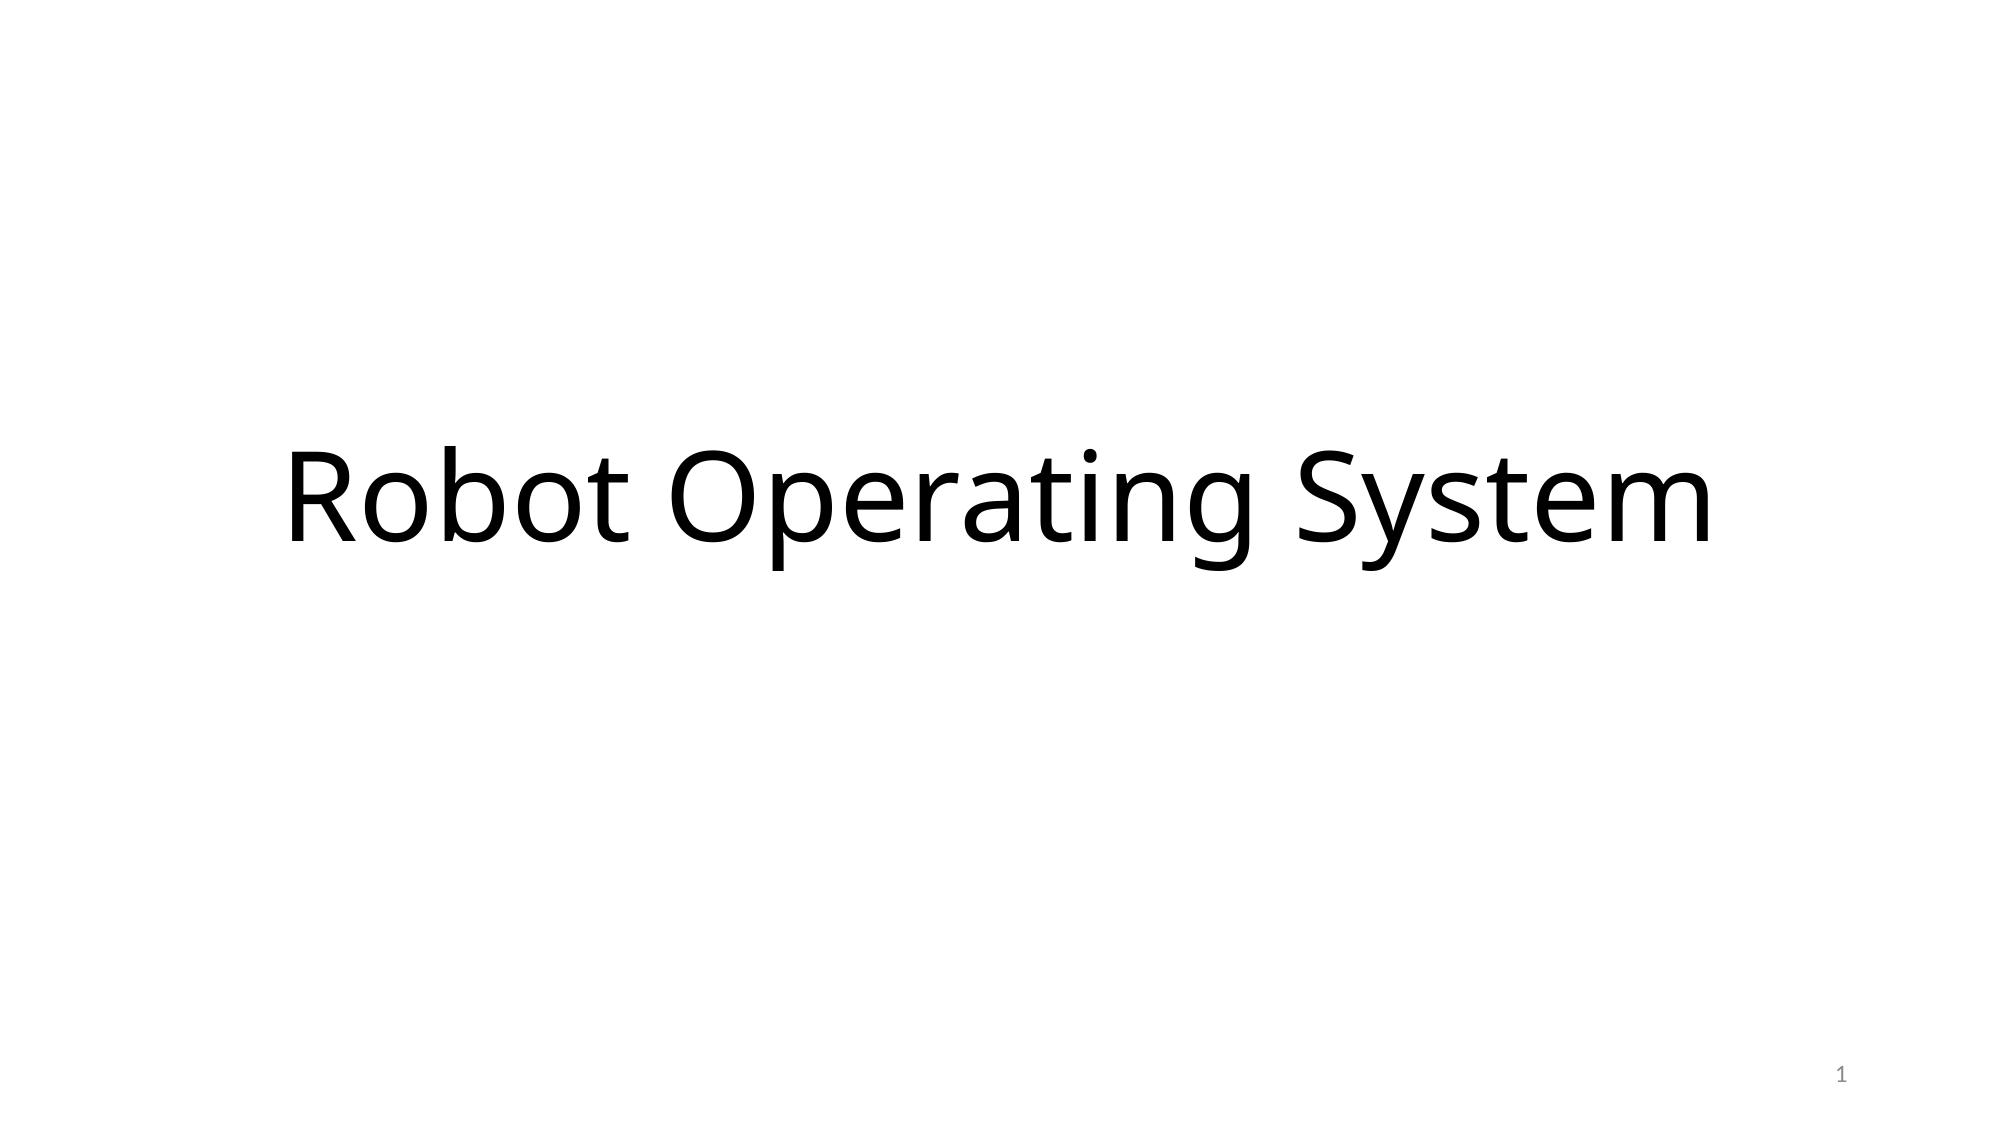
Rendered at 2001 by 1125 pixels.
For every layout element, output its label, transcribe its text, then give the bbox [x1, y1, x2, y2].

title Robot Operating System [249, 184, 1750, 576]
slide_number 1 [1412, 1042, 1863, 1103]
